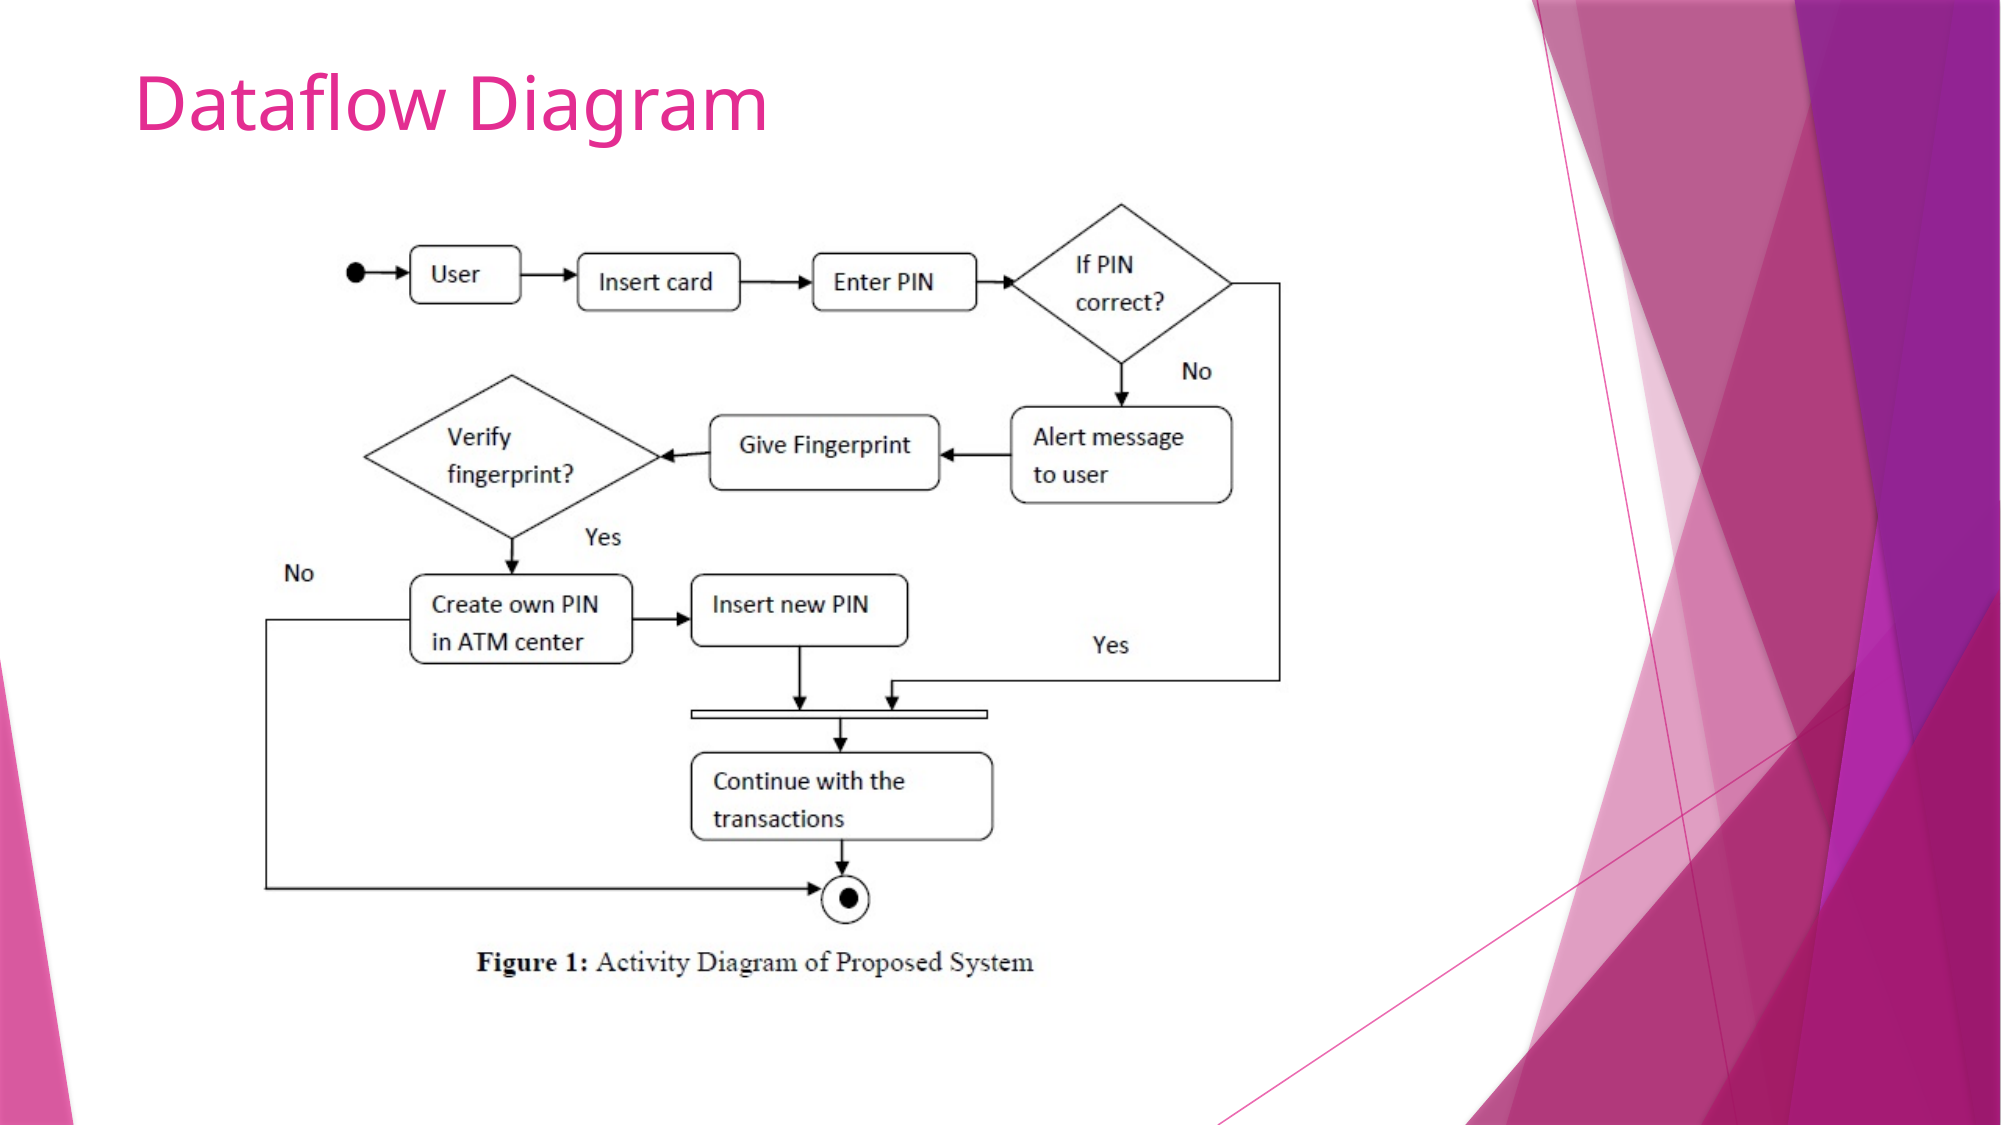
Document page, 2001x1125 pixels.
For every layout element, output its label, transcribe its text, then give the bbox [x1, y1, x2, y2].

title Dataflow Diagram [118, 48, 1529, 165]
picture [200, 192, 1323, 987]
